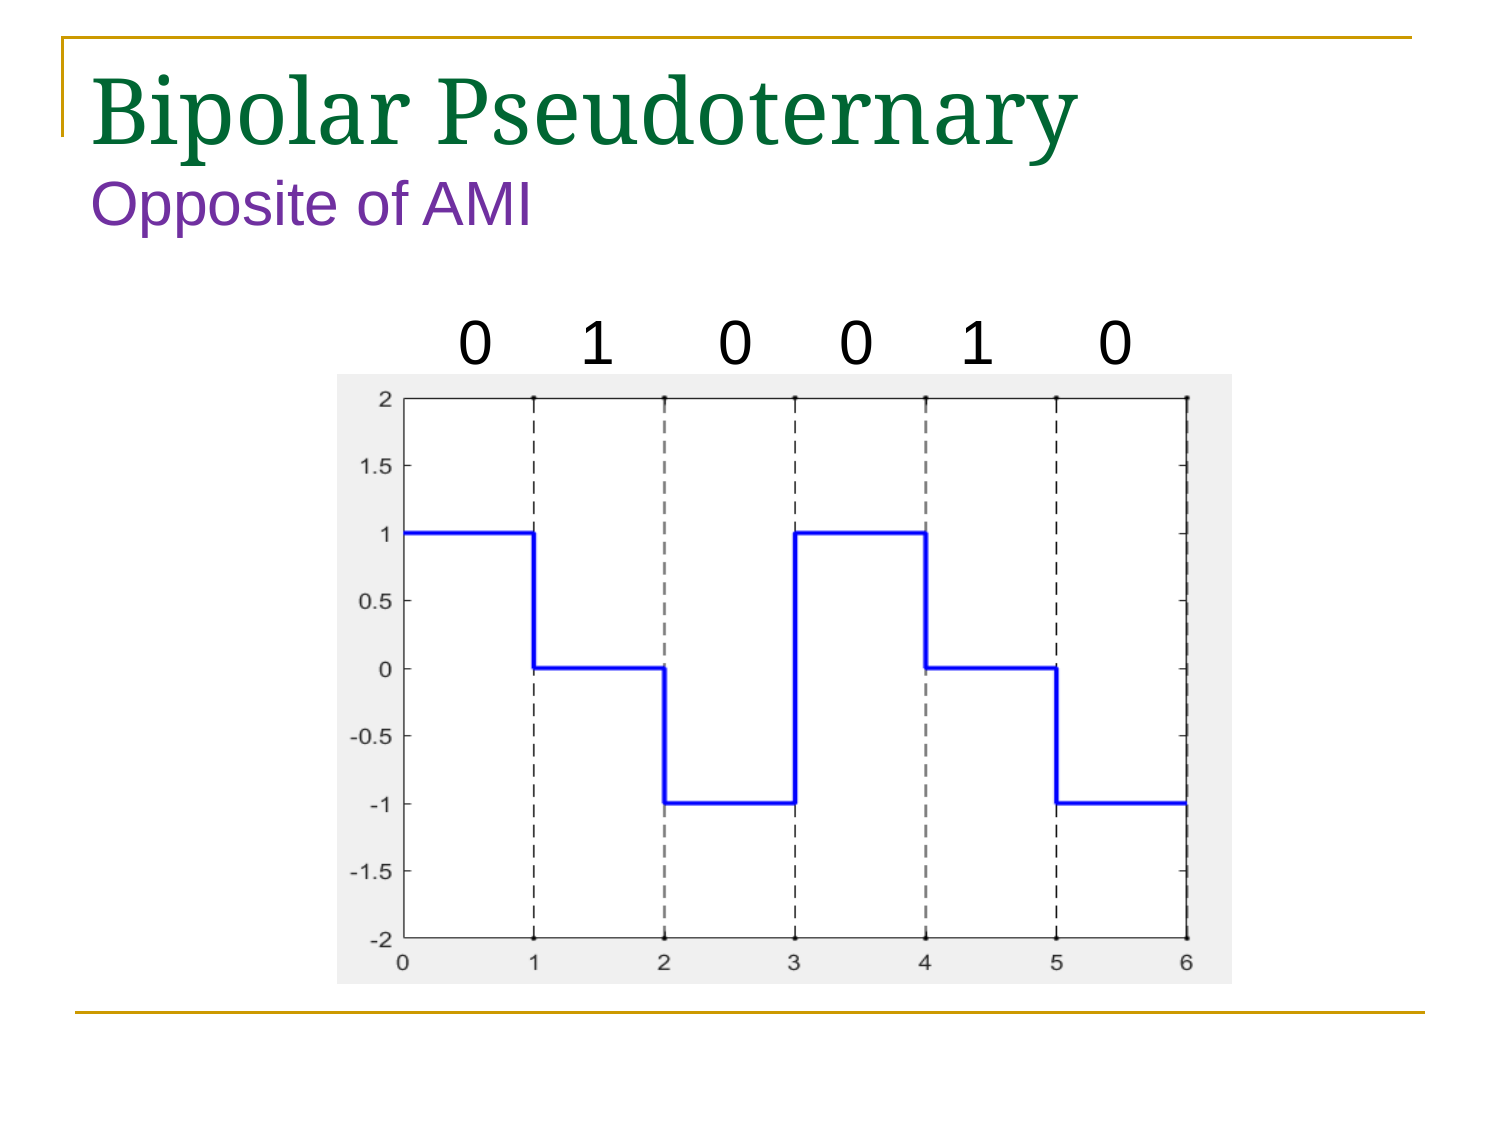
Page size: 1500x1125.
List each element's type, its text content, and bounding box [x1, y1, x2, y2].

list 0 1 0 0 1 0 [75, 294, 1425, 1113]
picture [337, 374, 1232, 985]
title Bipolar Pseudoternary Opposite of AMI [75, 45, 1425, 233]
